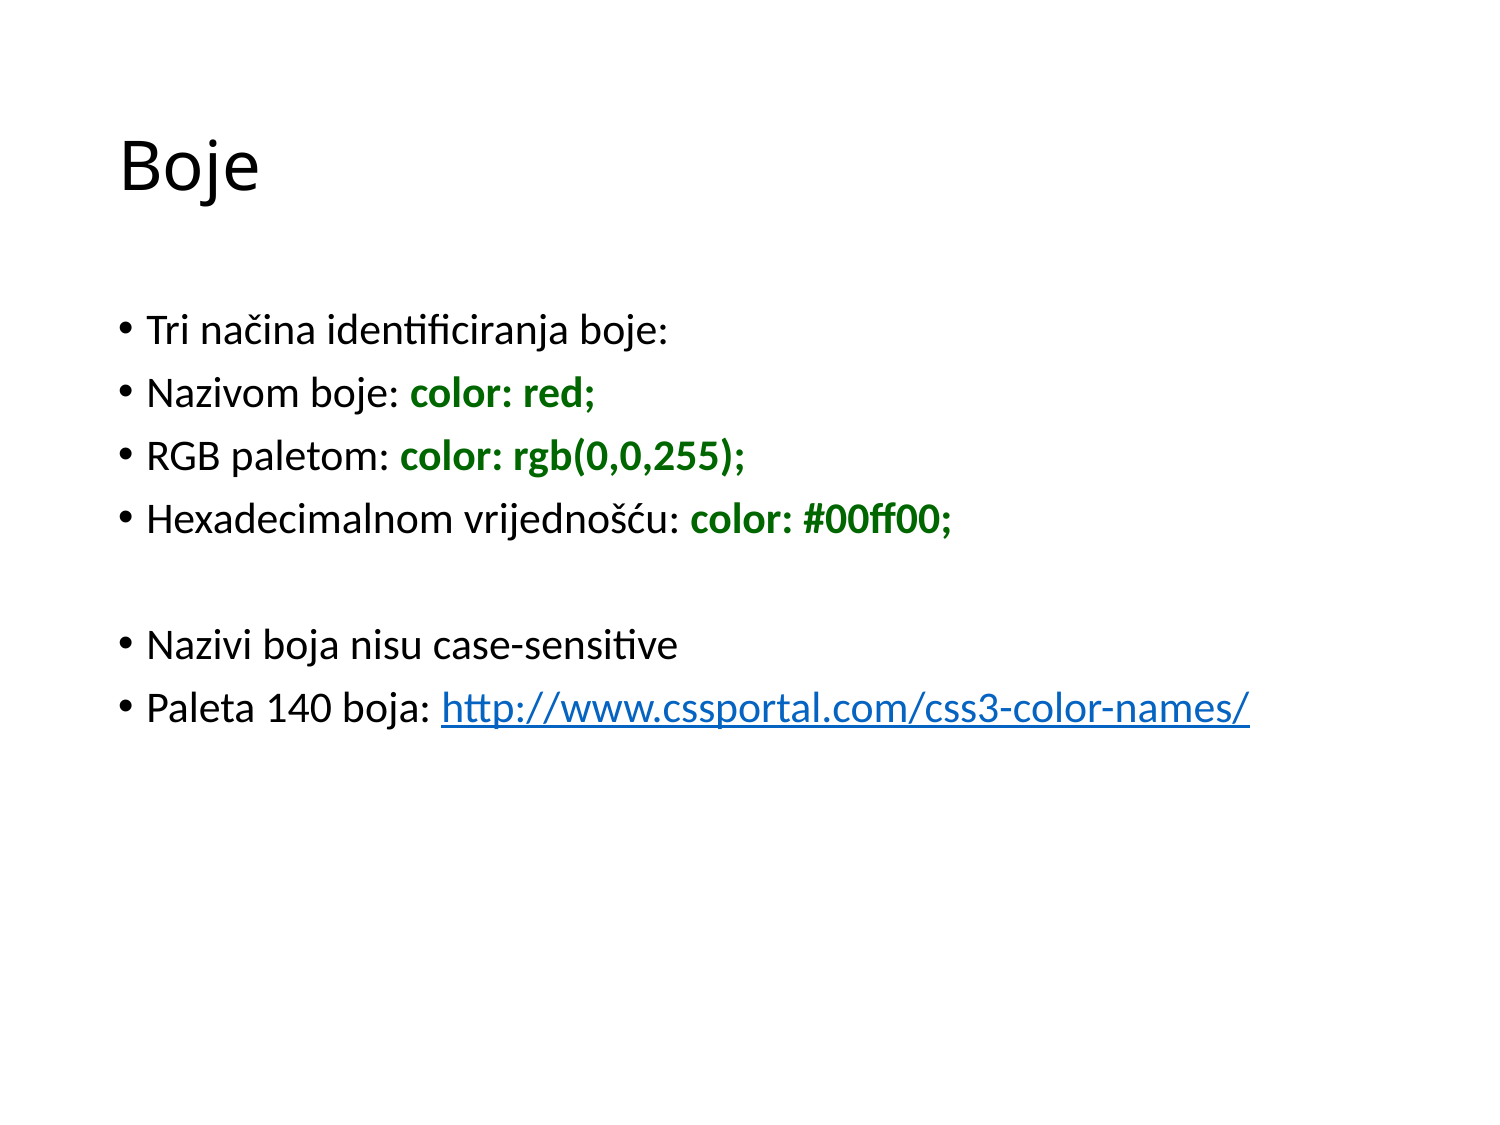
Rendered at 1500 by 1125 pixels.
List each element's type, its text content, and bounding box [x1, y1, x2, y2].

list Tri načina identificiranja boje: Nazivom boje: color: red; RGB paletom: color: rgb(0,0,255); Hexadecimalnom vrijednošću: color: #00ff00; Nazivi boja nisu case-sensitive Paleta 140 boja: http://www.cssportal.com/css3-color-names/ [103, 299, 1397, 1014]
title Boje [103, 59, 1397, 278]
